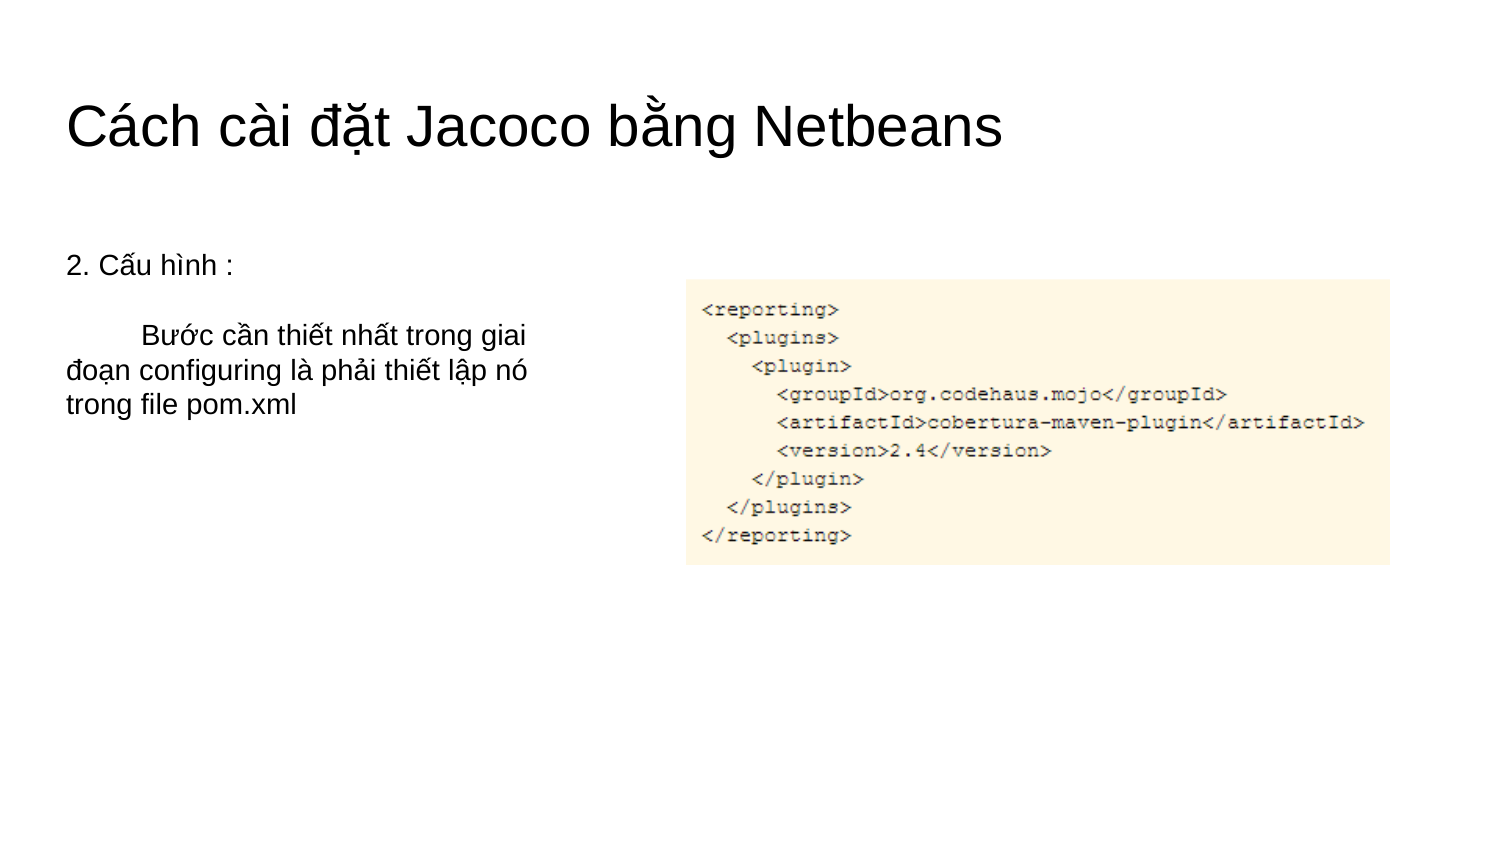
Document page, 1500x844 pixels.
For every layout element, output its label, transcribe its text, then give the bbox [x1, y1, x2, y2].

title Cách cài đặt Jacoco bằng Netbeans [51, 72, 1449, 167]
picture [686, 278, 1390, 566]
text_box 2. Cấu hình : Bước cần thiết nhất trong giai đoạn configuring là phải thiết lập nó trong file pom.xml [51, 230, 612, 746]
